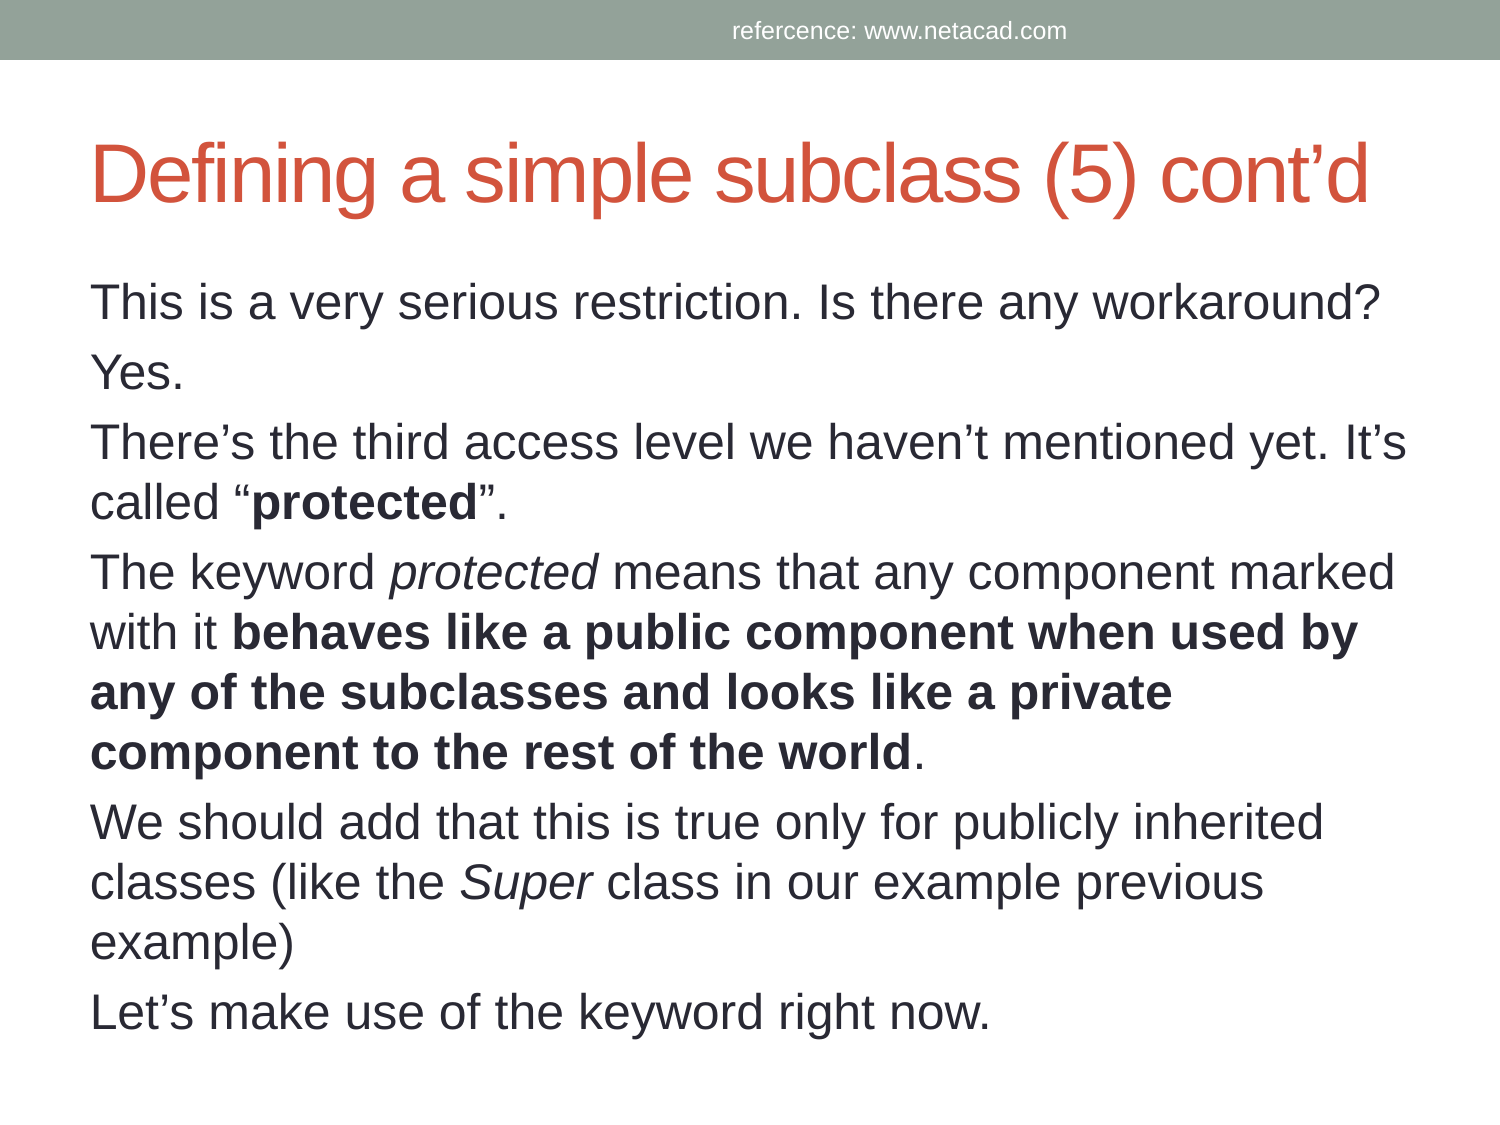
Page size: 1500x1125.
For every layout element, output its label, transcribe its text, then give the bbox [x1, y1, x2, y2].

text_box Defining a simple subclass (5) cont’d [75, 87, 1425, 250]
text_box This is a very serious restriction. Is there any workaround? Yes. There’s the third access level we haven’t mentioned yet. It’s called “protected”. The keyword protected means that any component marked with it behaves like a public component when used by any of the subclasses and looks like a private component to the rest of the world. We should add that this is true only for publicly inherited classes (like the Super class in our example previous example) Let’s make use of the keyword right now. [75, 262, 1425, 1063]
text_box refercence: www.netacad.com [562, 3, 1238, 57]
